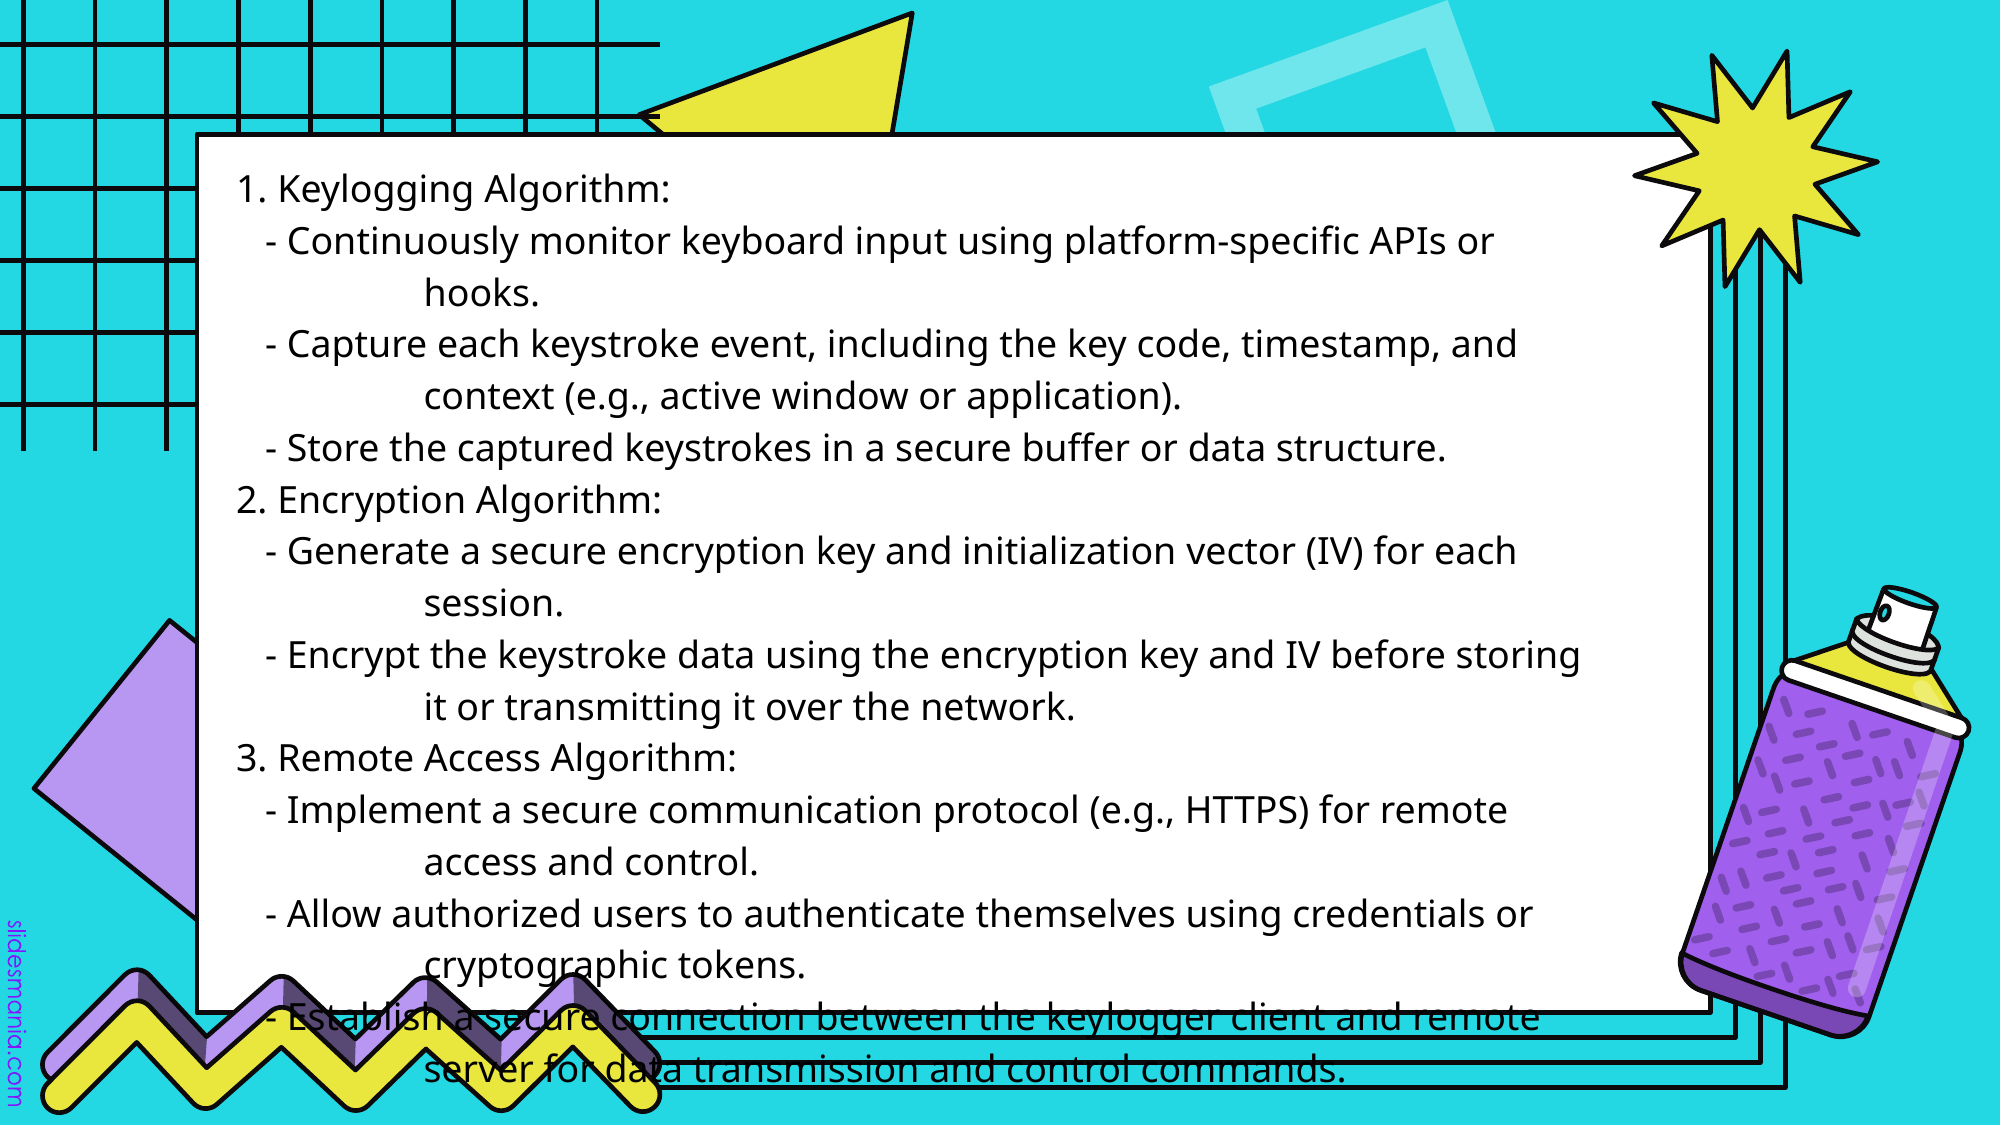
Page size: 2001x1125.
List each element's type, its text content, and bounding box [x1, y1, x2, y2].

list 1. Keylogging Algorithm: - Continuously monitor keyboard input using platform-specific APIs or hooks. - Capture each keystroke event, including the key code, timestamp, and context (e.g., active window or application). - Store the captured keystrokes in a secure buffer or data structure. 2. Encryption Algorithm: - Generate a secure encryption key and initialization vector (IV) for each session. - Encrypt the keystroke data using the encryption key and IV before storing it or transmitting it over the network. 3. Remote Access Algorithm: - Implement a secure communication protocol (e.g., HTTPS) for remote access and control. - Allow authorized users to authenticate themselves using credentials or cryptographic tokens. - Establish a secure connection between the keylogger client and remote server for data transmission and control commands. . [215, 138, 1613, 904]
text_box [1665, 595, 1978, 1038]
